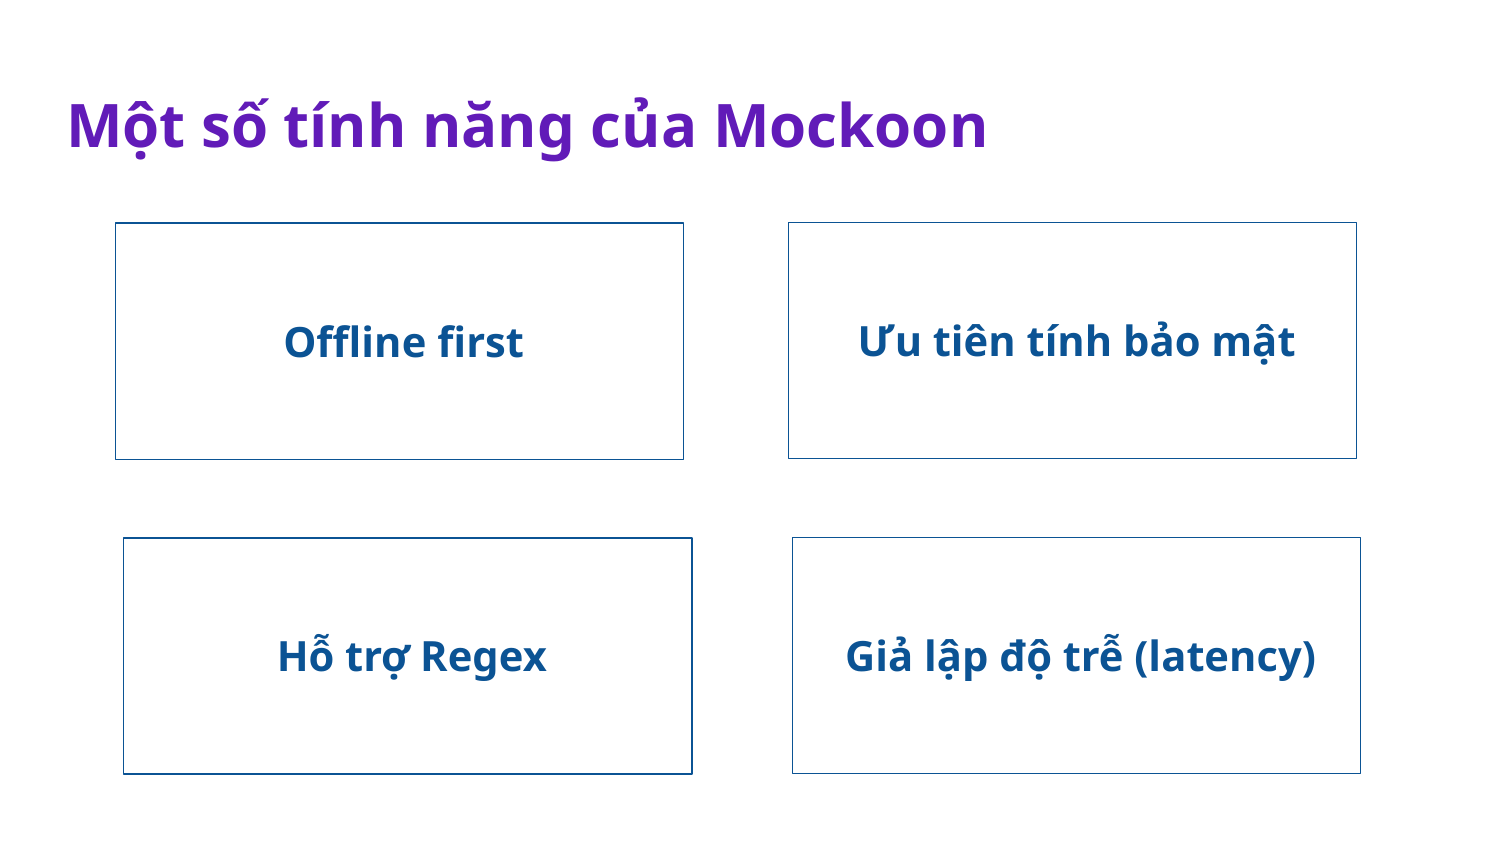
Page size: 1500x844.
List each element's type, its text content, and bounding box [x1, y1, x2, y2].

text_box Ưu tiên tính bảo mật [796, 299, 1357, 380]
text_box Offline first [123, 300, 684, 381]
text_box Giả lập độ trễ (latency) [800, 614, 1361, 695]
text_box Hỗ trợ Regex [131, 615, 692, 696]
text_box [788, 222, 1357, 459]
text_box [123, 538, 692, 775]
title Một số tính năng của Mockoon [51, 72, 1449, 176]
text_box [115, 223, 684, 460]
text_box [792, 537, 1361, 774]
